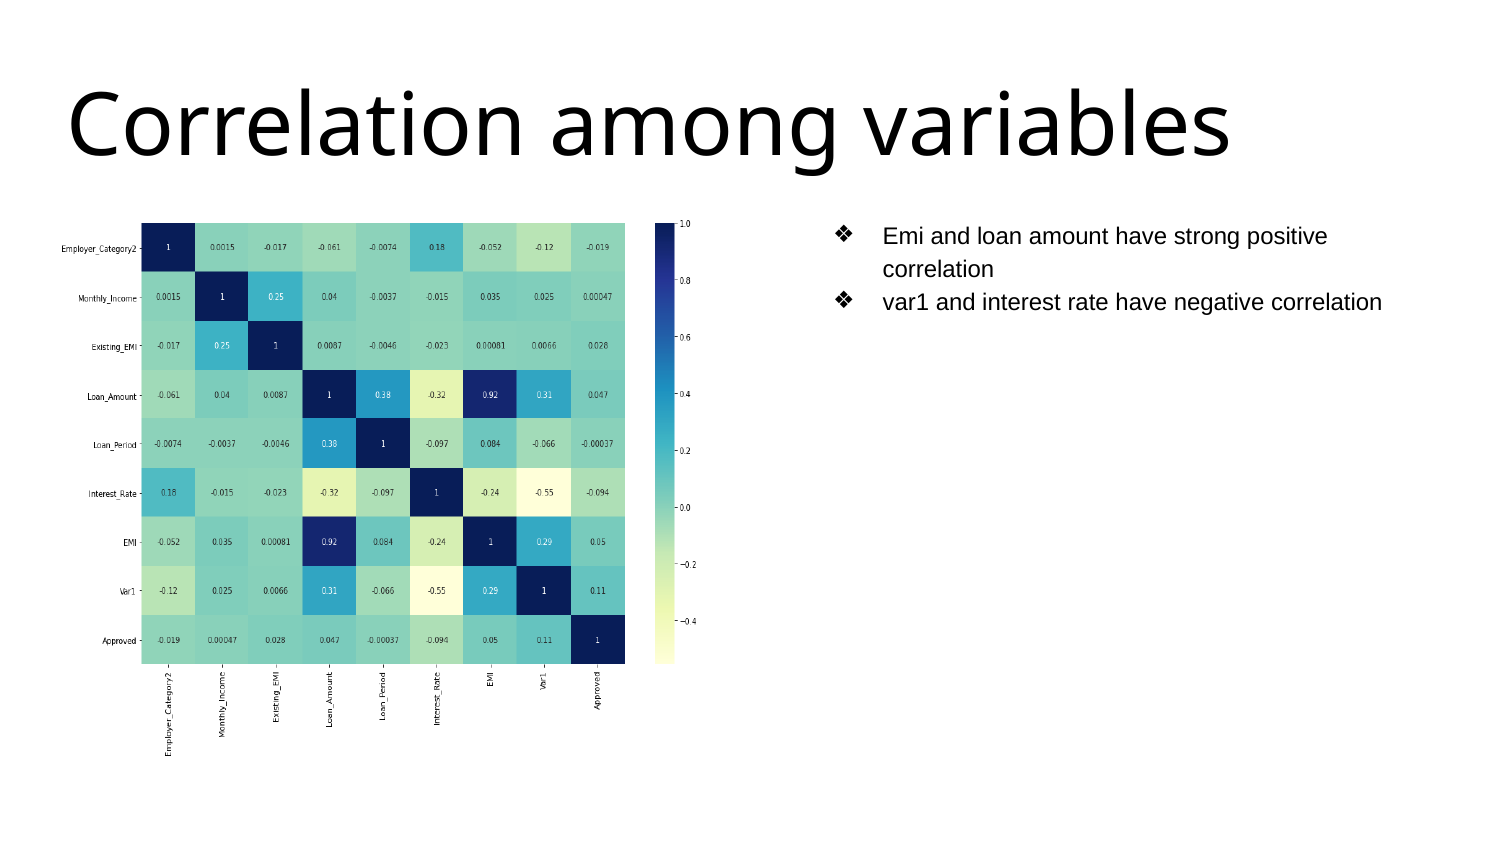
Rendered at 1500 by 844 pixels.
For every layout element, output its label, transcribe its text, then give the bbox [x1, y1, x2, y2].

list Emi and loan amount have strong positive correlation var1 and interest rate have negative correlation [792, 200, 1449, 752]
picture [50, 211, 751, 763]
title Correlation among variables [51, 51, 1449, 189]
